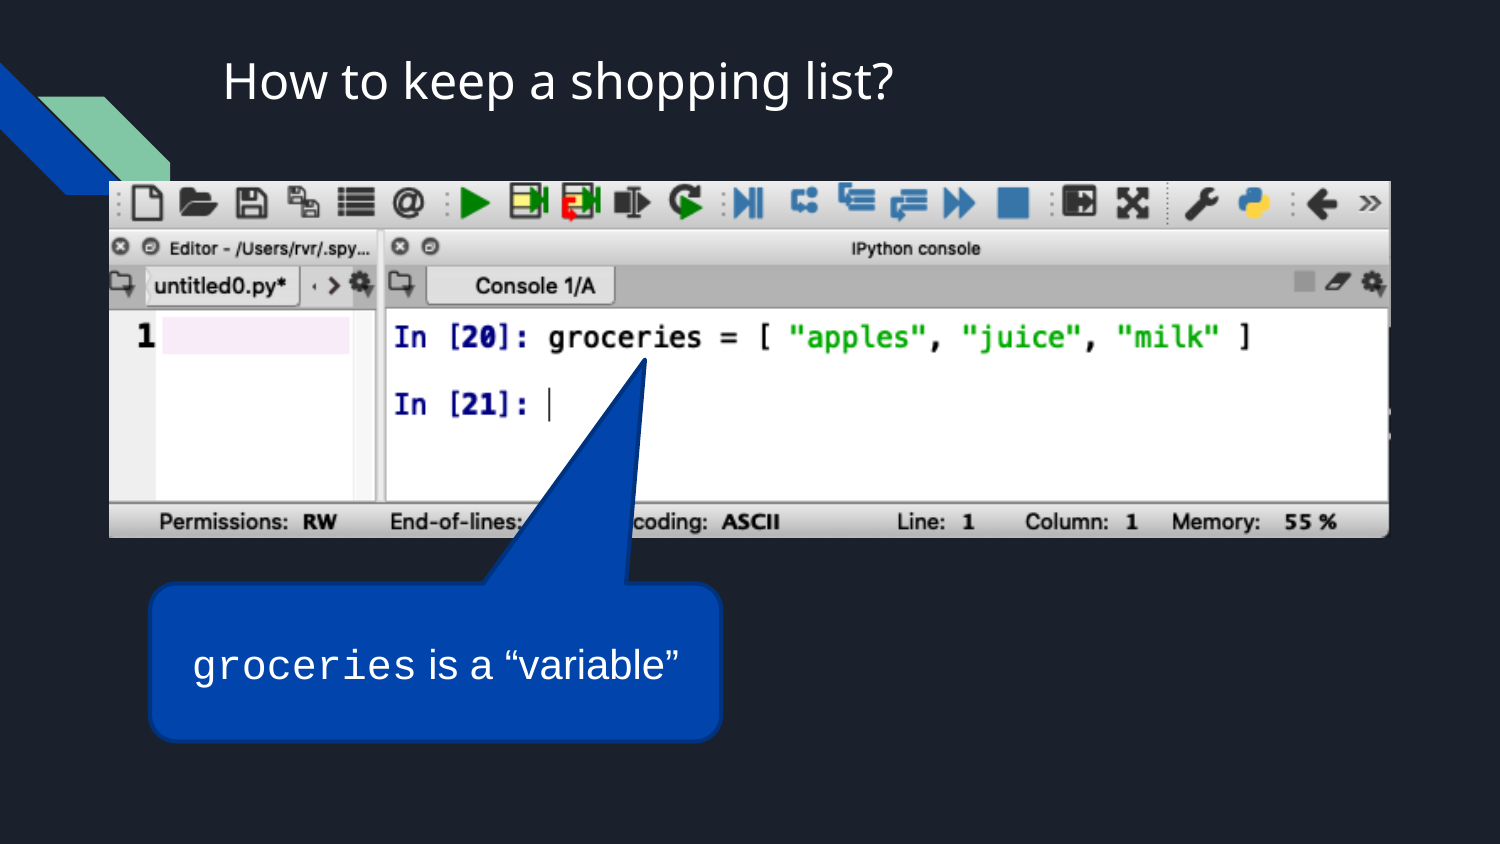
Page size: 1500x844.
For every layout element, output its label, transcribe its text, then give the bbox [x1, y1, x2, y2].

title How to keep a shopping list? [207, 34, 1363, 149]
text_box groceries is a “variable” [147, 547, 724, 744]
picture [109, 180, 1391, 539]
